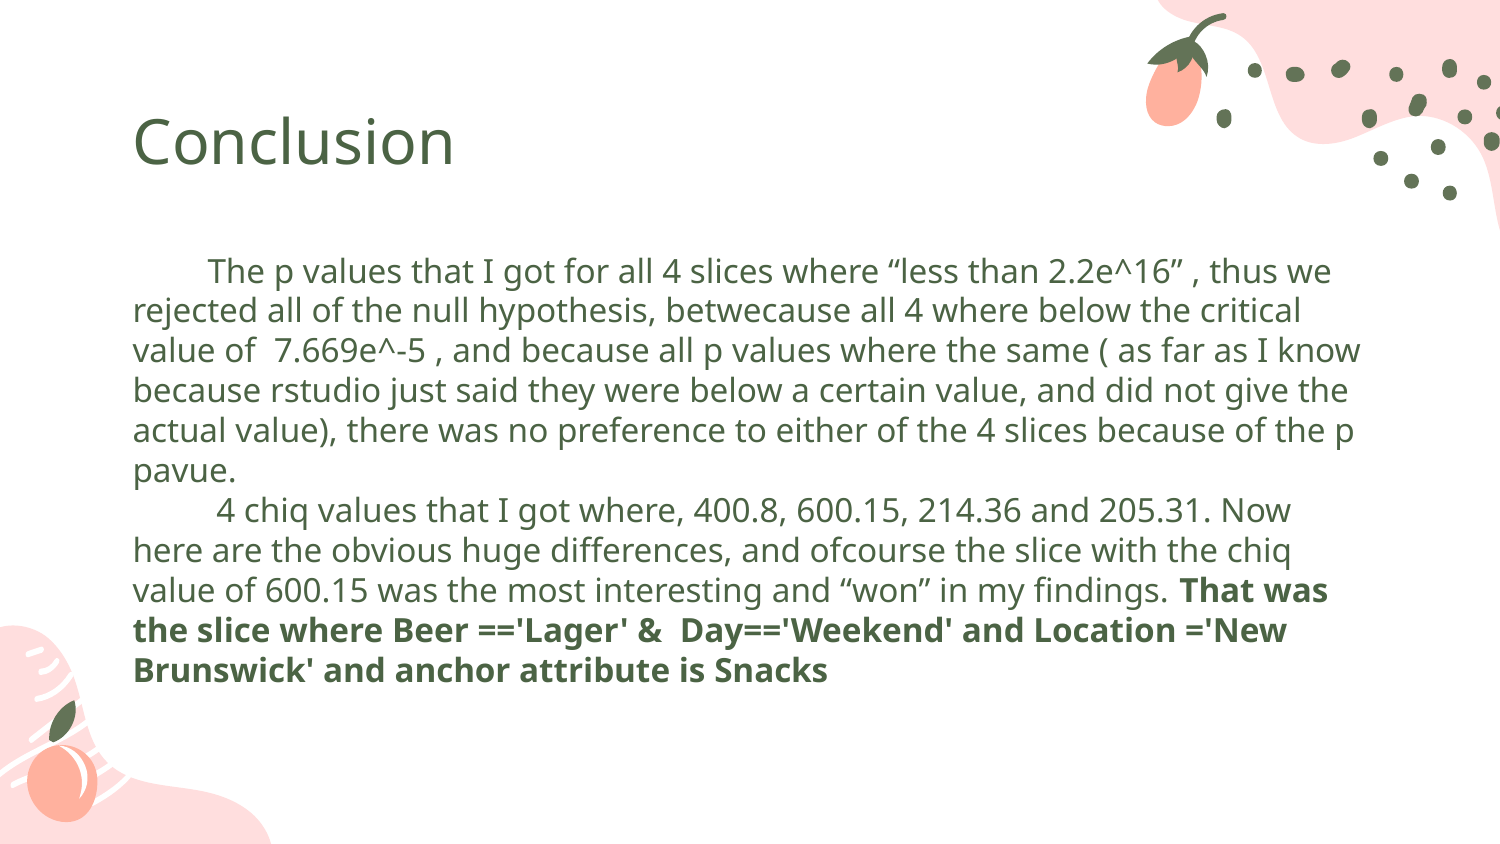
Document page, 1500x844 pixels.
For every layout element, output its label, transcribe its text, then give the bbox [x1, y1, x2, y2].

list The p values that I got for all 4 slices where “less than 2.2e^16” , thus we rejected all of the null hypothesis, betwecause all 4 where below the critical value of 7.669e^-5 , and because all p values where the same ( as far as I know because rstudio just said they were below a certain value, and did not give the actual value), there was no preference to either of the 4 slices because of the p pavue. 4 chiq values that I got where, 400.8, 600.15, 214.36 and 205.31. Now here are the obvious huge differences, and ofcourse the slice with the chiq value of 600.15 was the most interesting and “won” in my findings. That was the slice where Beer =='Lager' & Day=='Weekend' and Location ='New Brunswick' and anchor attribute is Snacks [117, 234, 1383, 721]
title Conclusion [117, 88, 1093, 192]
